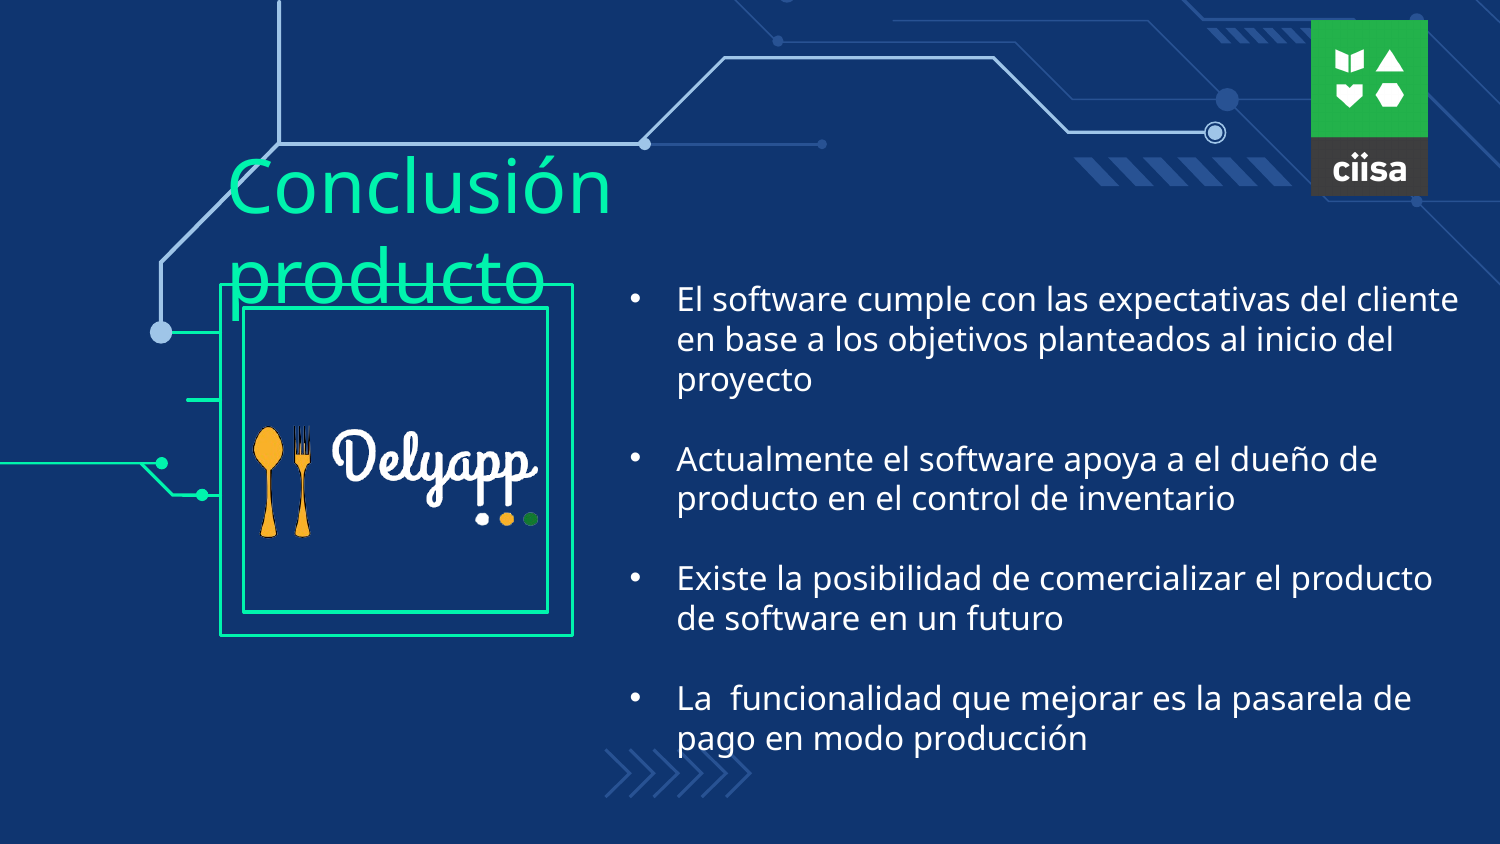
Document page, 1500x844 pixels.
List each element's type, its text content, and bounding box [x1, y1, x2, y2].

picture [1311, 19, 1428, 197]
subtitle El software cumple con las expectativas del cliente en base a los objetivos planteados al inicio del proyecto Actualmente el software apoya a el dueño de producto en el control de inventario Existe la posibilidad de comercializar el producto de software en un futuro La funcionalidad que mejorar es la pasarela de pago en modo producción [608, 455, 1483, 745]
title Conclusión producto [226, 180, 924, 277]
picture [247, 421, 543, 543]
